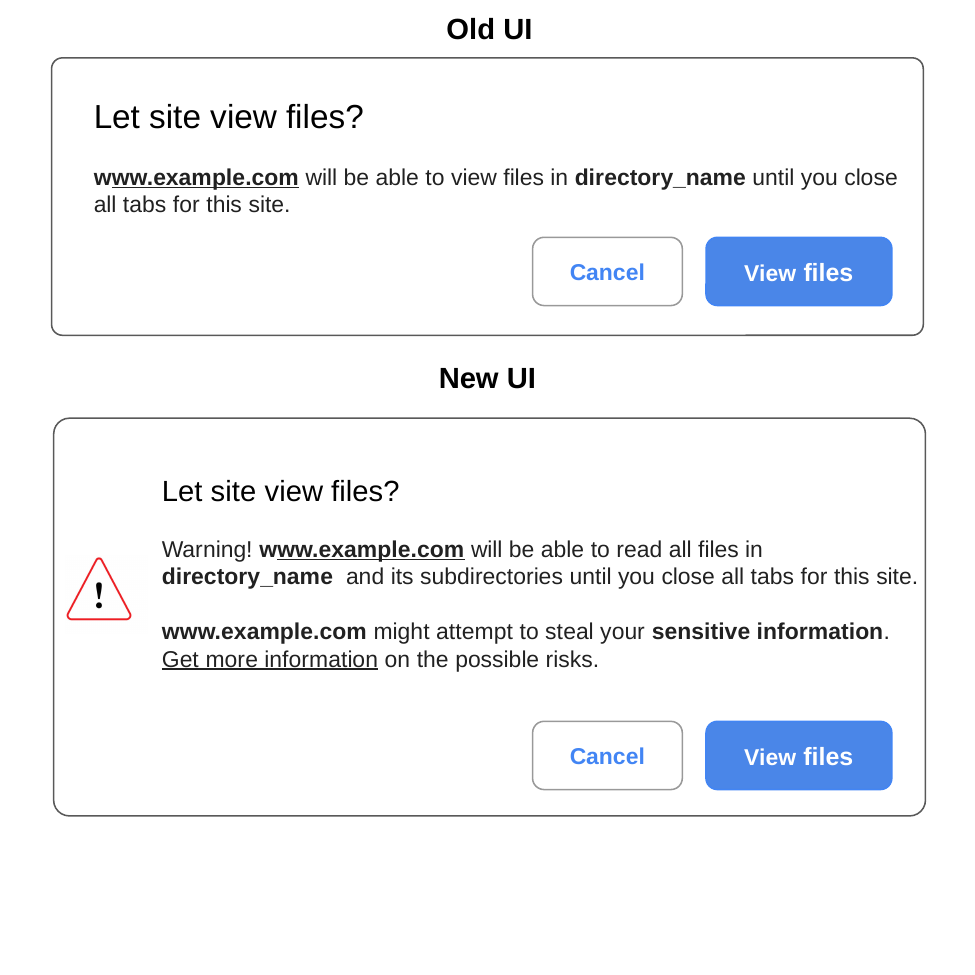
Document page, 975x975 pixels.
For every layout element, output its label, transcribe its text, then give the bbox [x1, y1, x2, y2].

text_box Cancel [532, 721, 683, 790]
text_box Let site view files? www.example.com will be able to view files in directory_name until you close all tabs for this site. [78, 80, 920, 288]
picture [65, 555, 148, 634]
text_box Cancel [532, 237, 683, 306]
text_box Let site view files? Warning! www.example.com will be able to read all files in directory_name and its subdirectories until you close all tabs for this site. www.example.com might attempt to steal your sensitive information. Get more information on the possible risks. [146, 433, 951, 797]
text_box New UI [324, 351, 651, 402]
text_box View files [706, 237, 892, 306]
text_box Old UI [419, 3, 560, 54]
text_box View files [705, 721, 892, 790]
text_box [51, 57, 924, 336]
text_box [53, 418, 926, 816]
